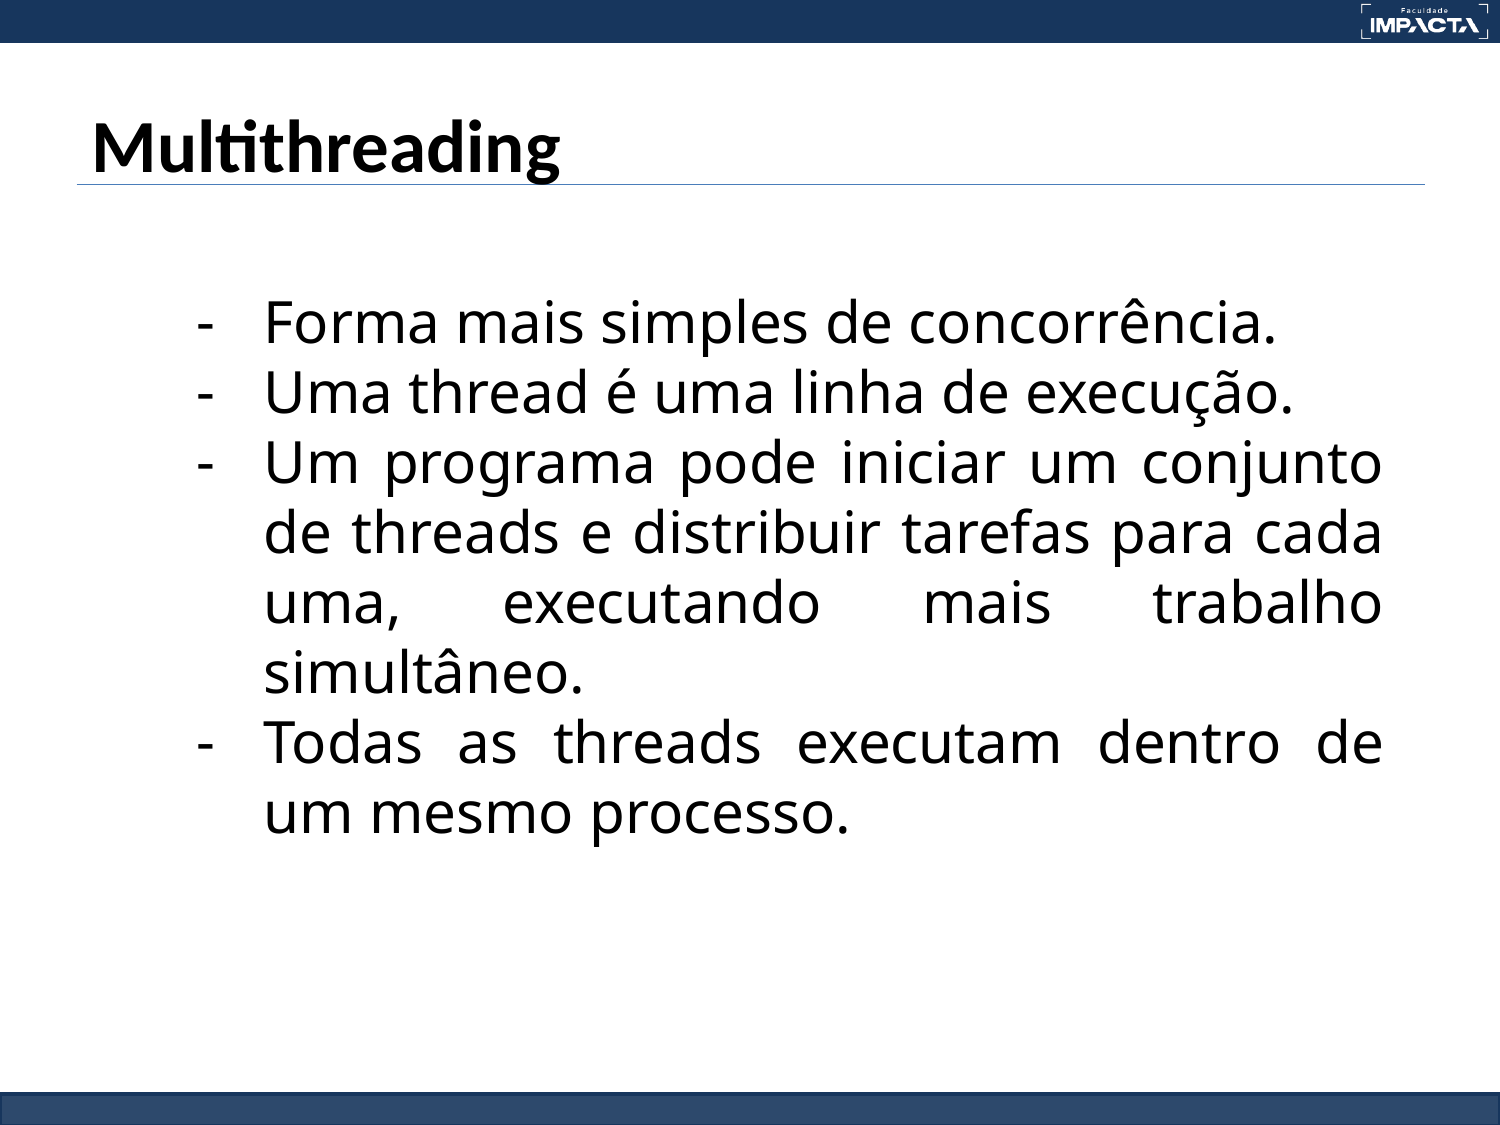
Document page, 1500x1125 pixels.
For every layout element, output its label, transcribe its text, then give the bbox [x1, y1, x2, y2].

title Multithreading [76, 89, 1426, 197]
text_box Forma mais simples de concorrência. Uma thread é uma linha de execução. Um programa pode iniciar um conjunto de threads e distribuir tarefas para cada uma, executando mais trabalho simultâneo. Todas as threads executam dentro de um mesmo processo. [173, 270, 1399, 613]
picture [1354, 0, 1495, 43]
